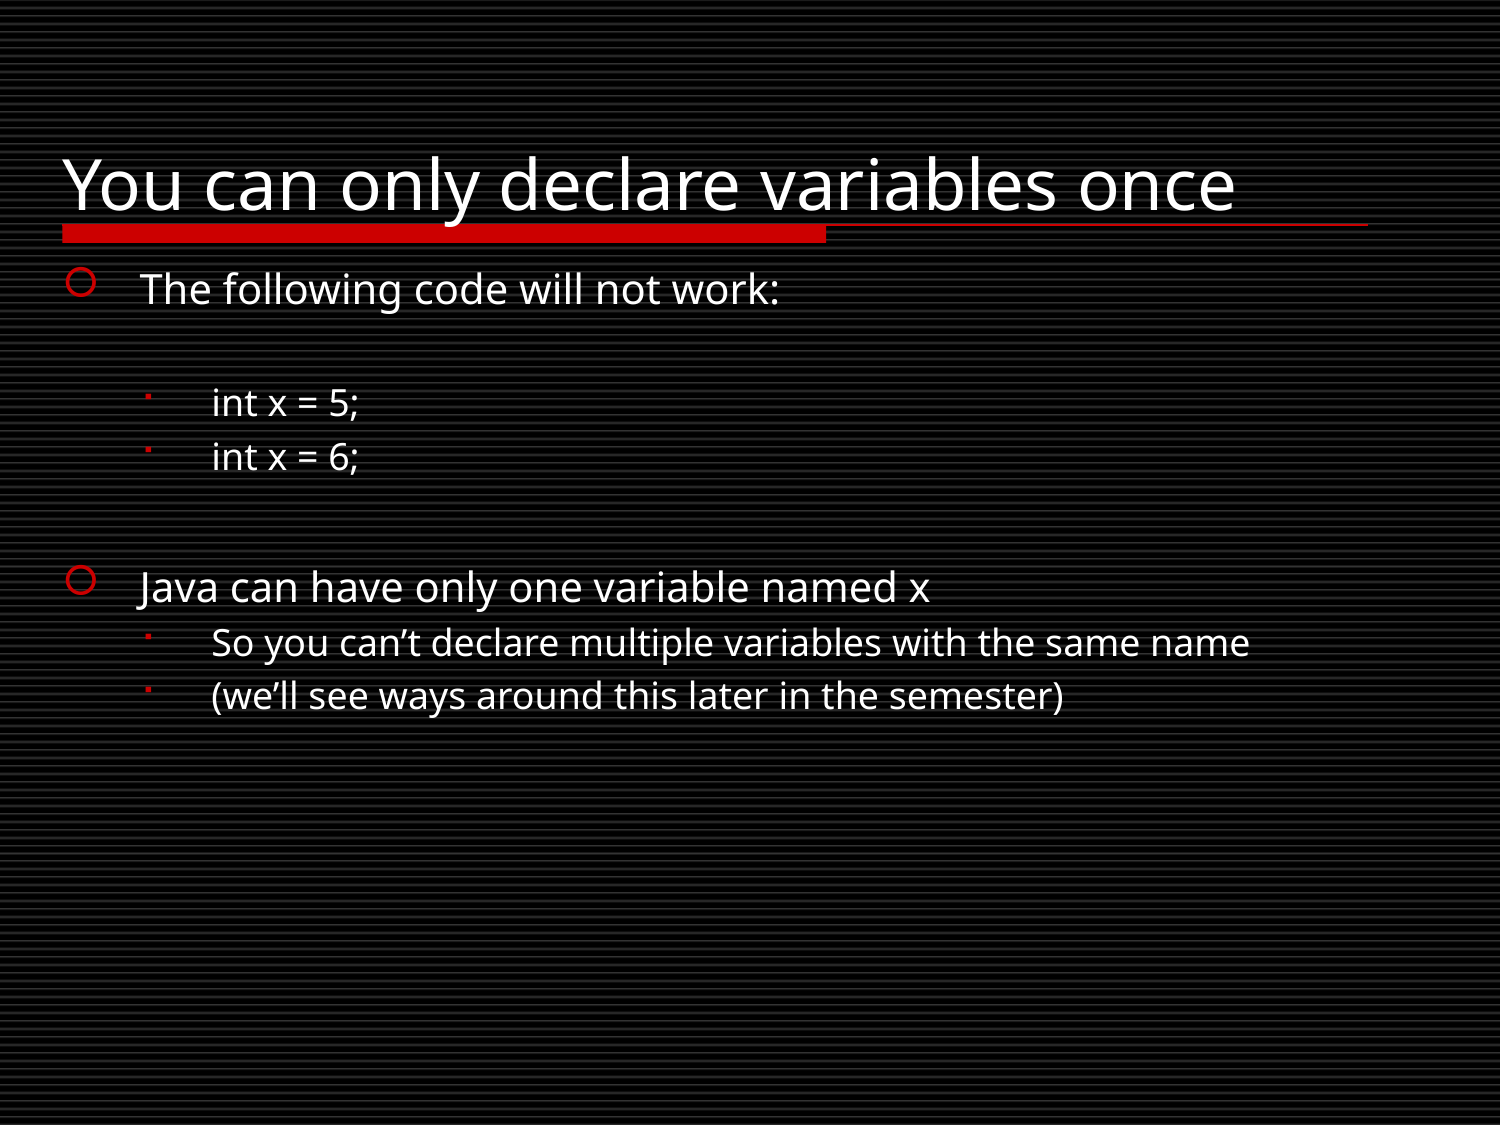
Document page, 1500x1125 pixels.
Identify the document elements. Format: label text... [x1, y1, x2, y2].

picture [0, 0, 1500, 1125]
list The following code will not work: int x = 5; int x = 6; Java can have only one variable named x So you can’t declare multiple variables with the same name (we’ll see ways around this later in the semester) [61, 261, 1476, 1101]
title You can only declare variables once [61, 24, 1413, 225]
